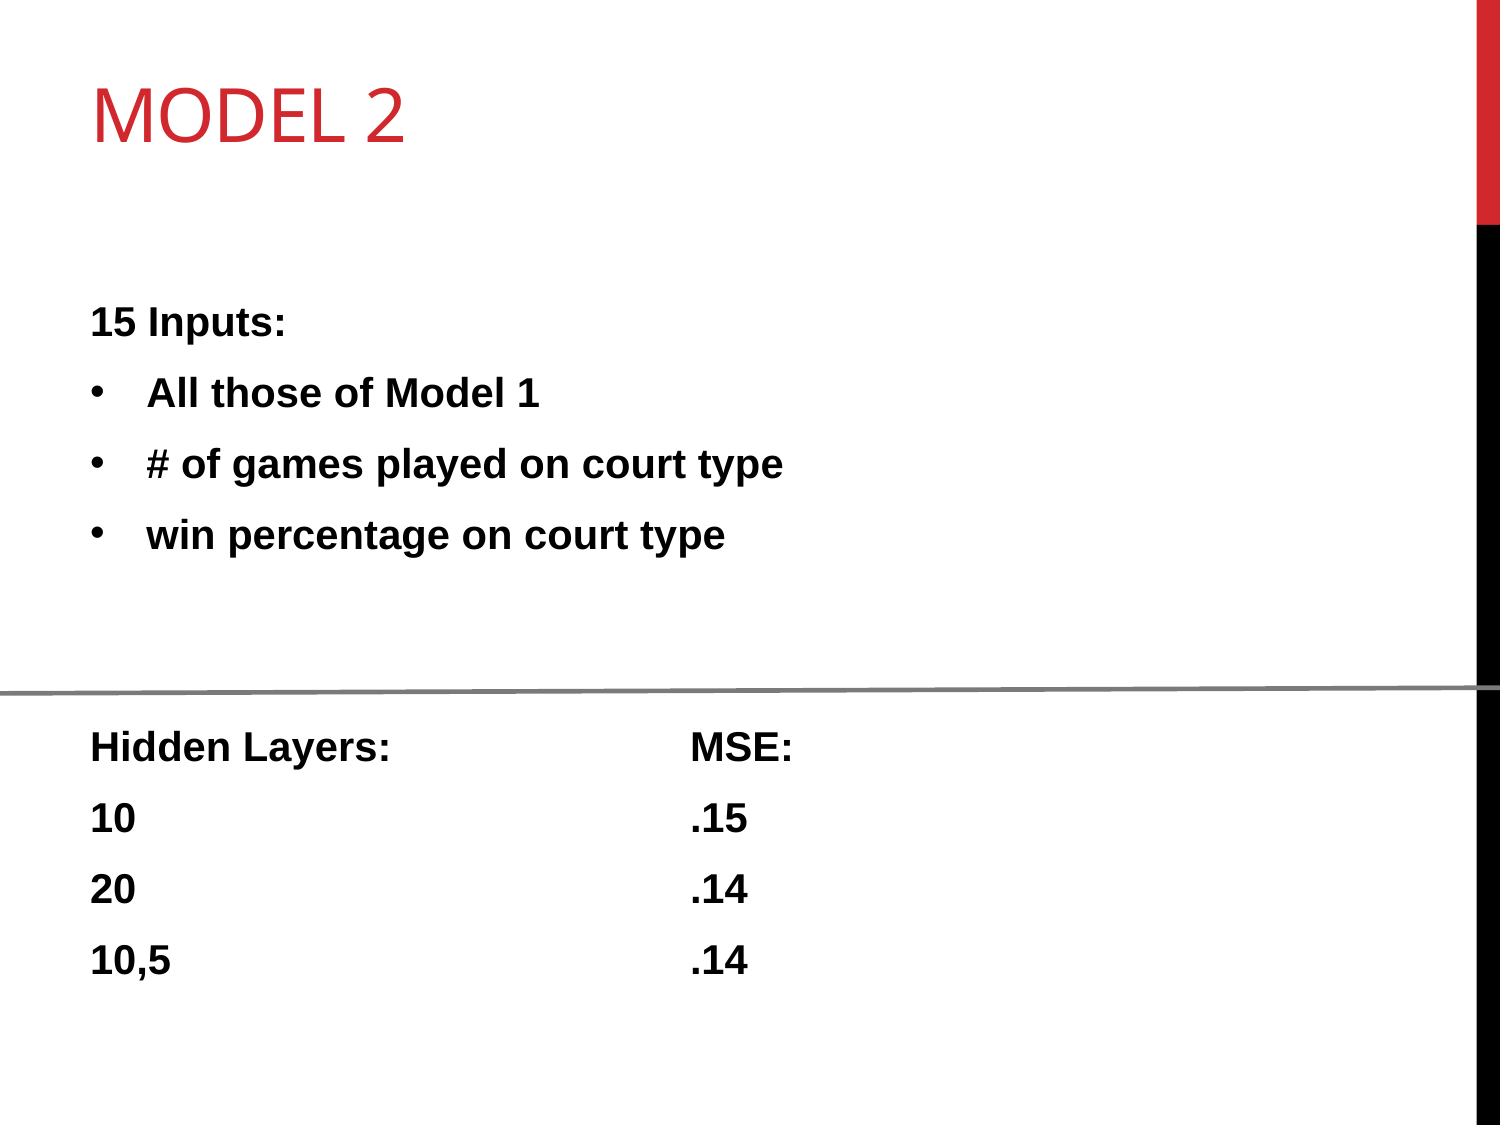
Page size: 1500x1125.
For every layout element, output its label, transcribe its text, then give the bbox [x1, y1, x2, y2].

list 15 Inputs: All those of Model 1 # of games played on court type win percentage on court type Hidden Layers: MSE: 10 .15 20 .14 10,5 .14 [75, 287, 1413, 682]
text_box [0, 687, 1500, 694]
title Model 2 [75, 25, 1065, 166]
list 15 Inputs: All those of Model 1 # of games played on court type win percentage on court type Hidden Layers: MSE: 10 .15 20 .14 10,5 .14 [75, 698, 1413, 1125]
